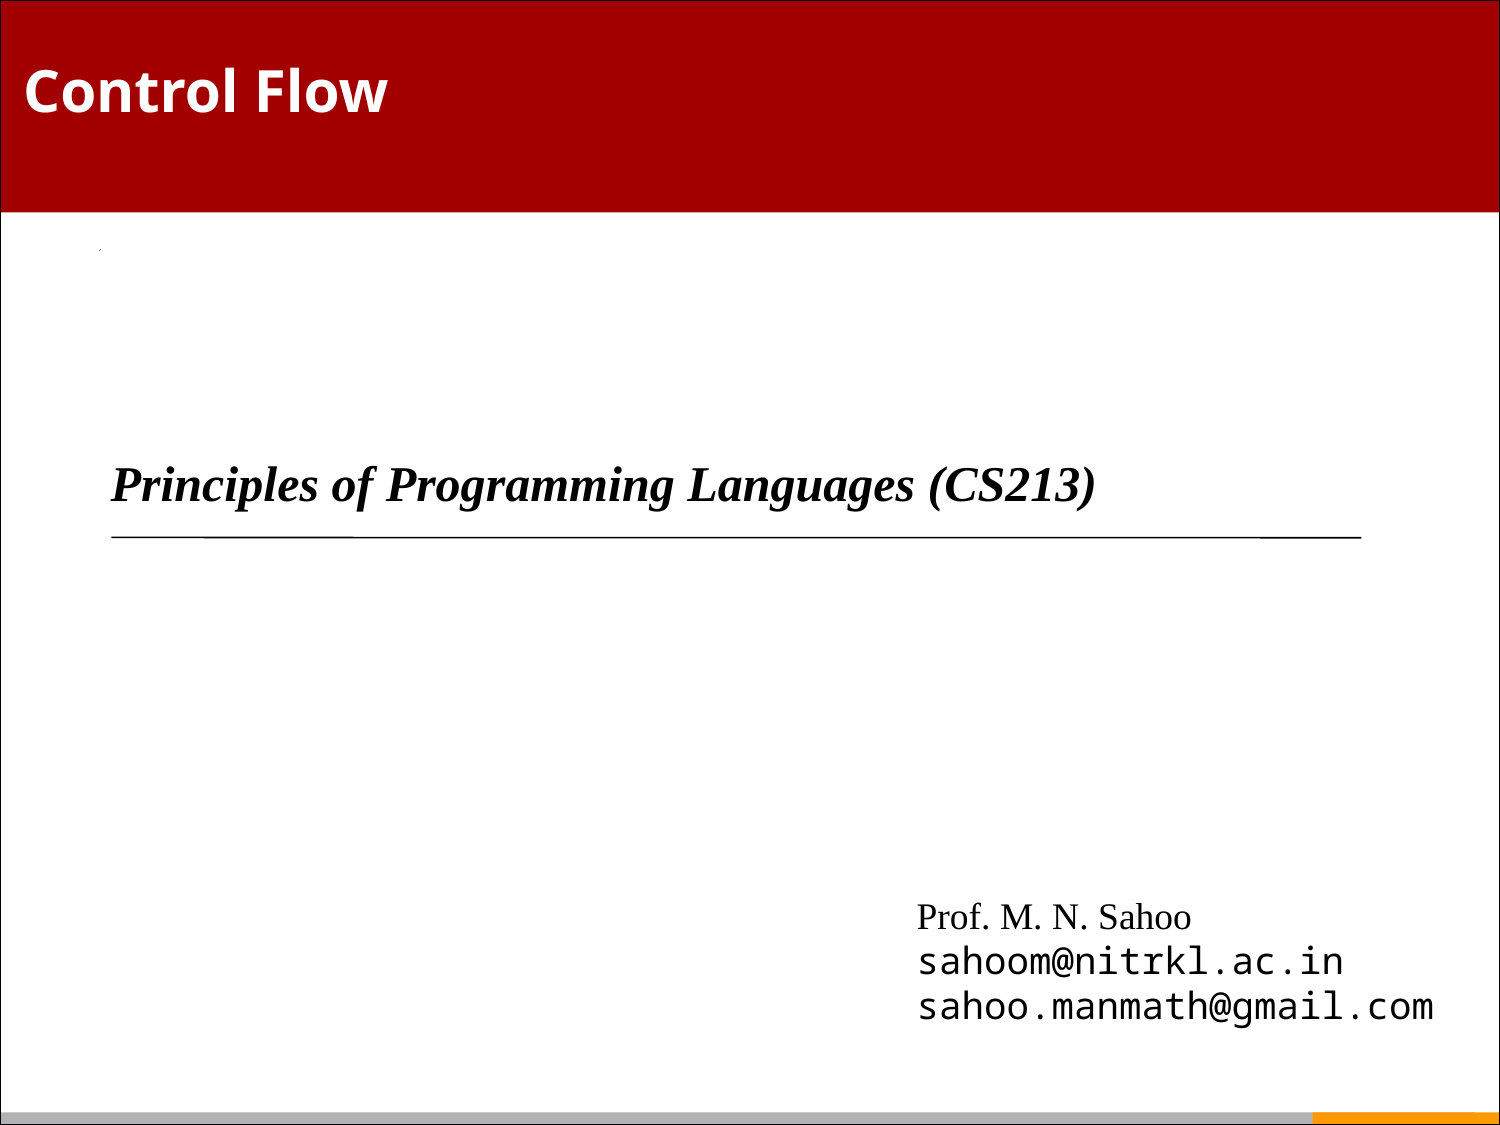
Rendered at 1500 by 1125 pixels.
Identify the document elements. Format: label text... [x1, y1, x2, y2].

text_box Prof. M. N. Sahoo sahoom@nitrkl.ac.in sahoo.manmath@gmail.com [910, 892, 1441, 1028]
text_box Control Flow [16, 39, 1294, 140]
text_box Principles of Programming Languages (CS213) [104, 451, 1105, 512]
text_box [0, 0, 1500, 1125]
